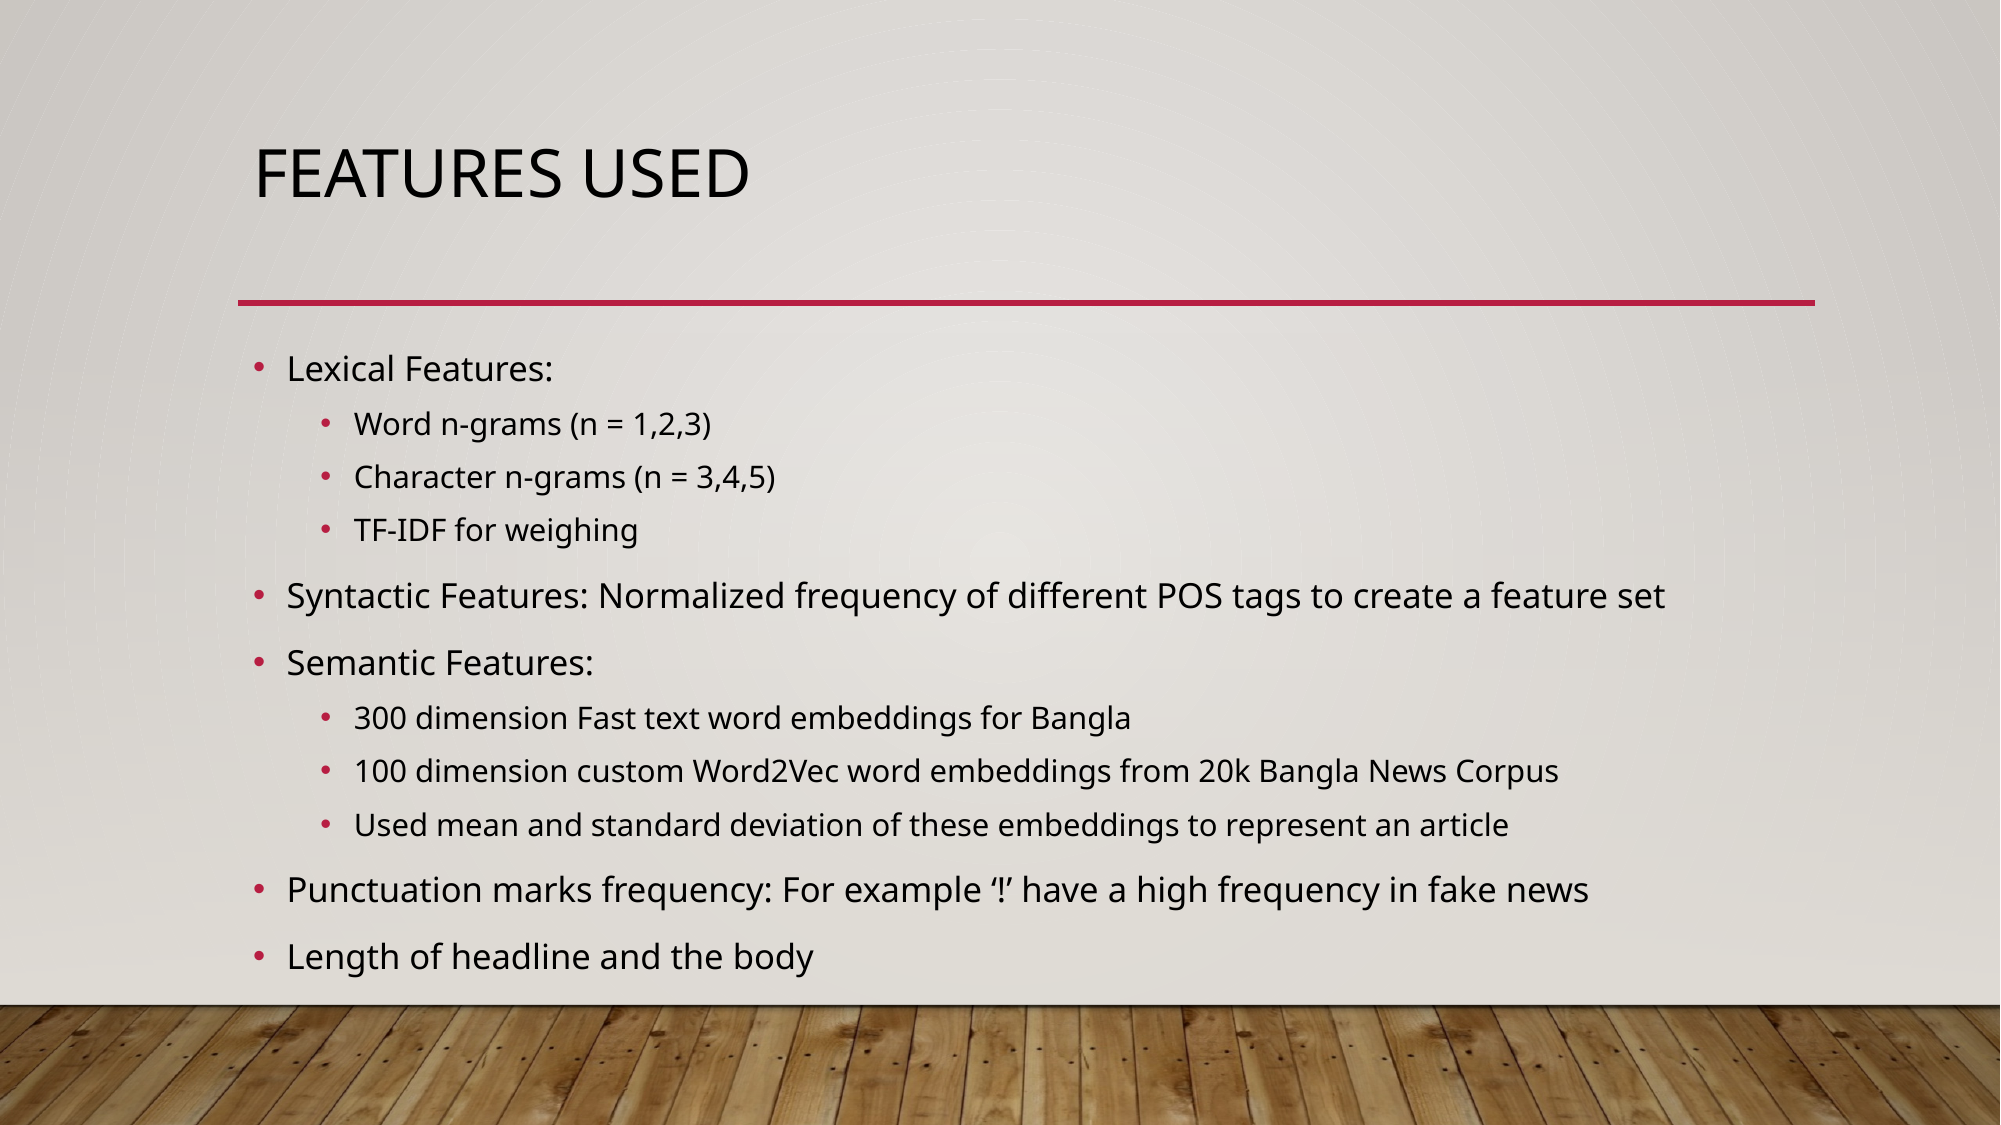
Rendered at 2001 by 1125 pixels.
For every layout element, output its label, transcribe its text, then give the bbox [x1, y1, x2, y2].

title Features Used [238, 131, 1814, 305]
list Lexical Features: Word n-grams (n = 1,2,3) Character n-grams (n = 3,4,5) TF-IDF for weighing Syntactic Features: Normalized frequency of different POS tags to create a feature set Semantic Features: 300 dimension Fast text word embeddings for Bangla 100 dimension custom Word2Vec word embeddings from 20k Bangla News Corpus Used mean and standard deviation of these embeddings to represent an article Punctuation marks frequency: For example ‘!’ have a high frequency in fake news Length of headline and the body [238, 330, 1814, 993]
picture [0, 1005, 2000, 1125]
